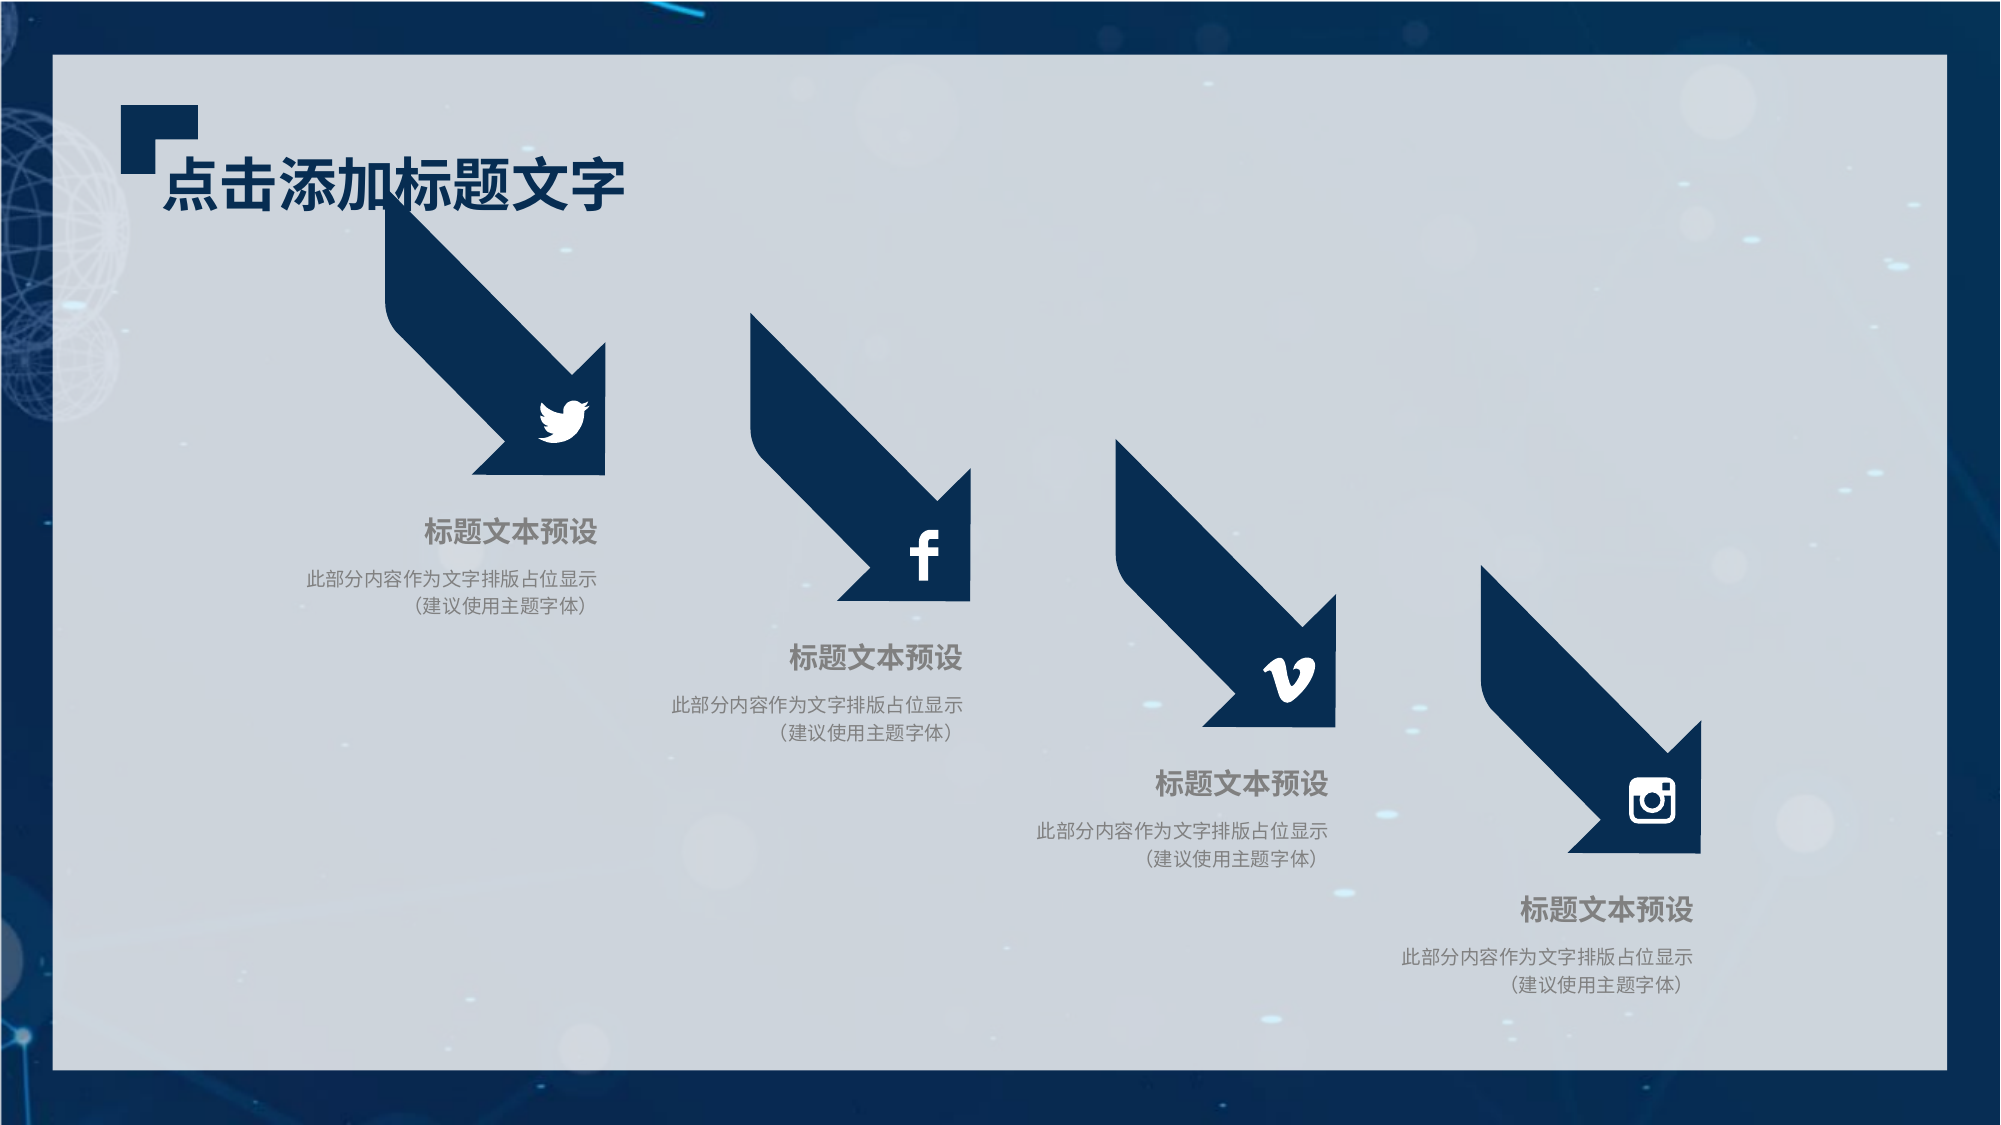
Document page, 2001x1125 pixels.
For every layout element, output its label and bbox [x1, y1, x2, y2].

text_box [655, 312, 980, 758]
text_box [1385, 565, 1711, 1010]
text_box [1020, 438, 1345, 884]
picture [3, 2, 2000, 1125]
text_box [120, 105, 671, 227]
text_box [289, 227, 615, 632]
